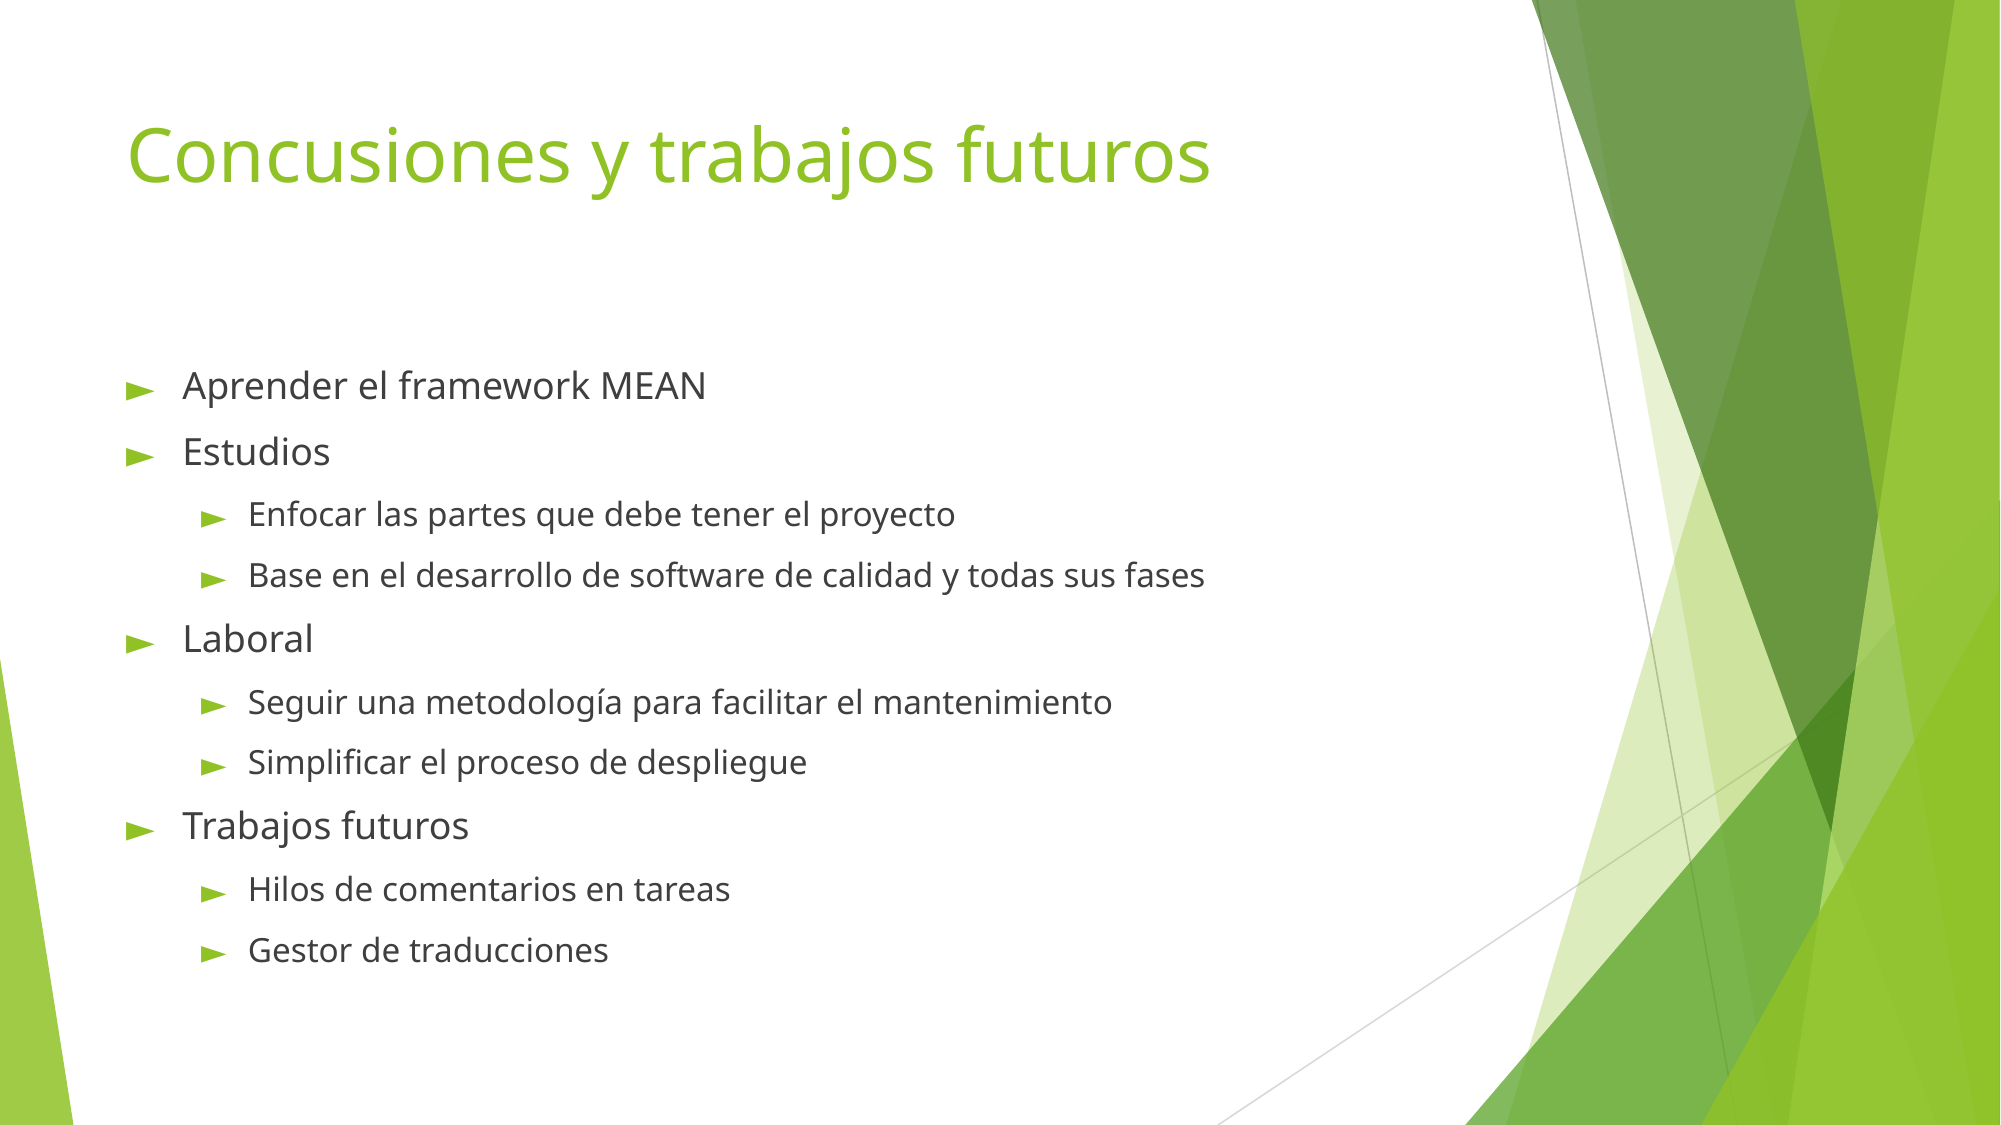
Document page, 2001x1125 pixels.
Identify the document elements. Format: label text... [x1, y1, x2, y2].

title Concusiones y trabajos futuros [111, 99, 1522, 317]
list Aprender el framework MEAN Estudios Enfocar las partes que debe tener el proyecto Base en el desarrollo de software de calidad y todas sus fases Laboral Seguir una metodología para facilitar el mantenimiento Simplificar el proceso de despliegue Trabajos futuros Hilos de comentarios en tareas Gestor de traducciones [111, 354, 1522, 992]
